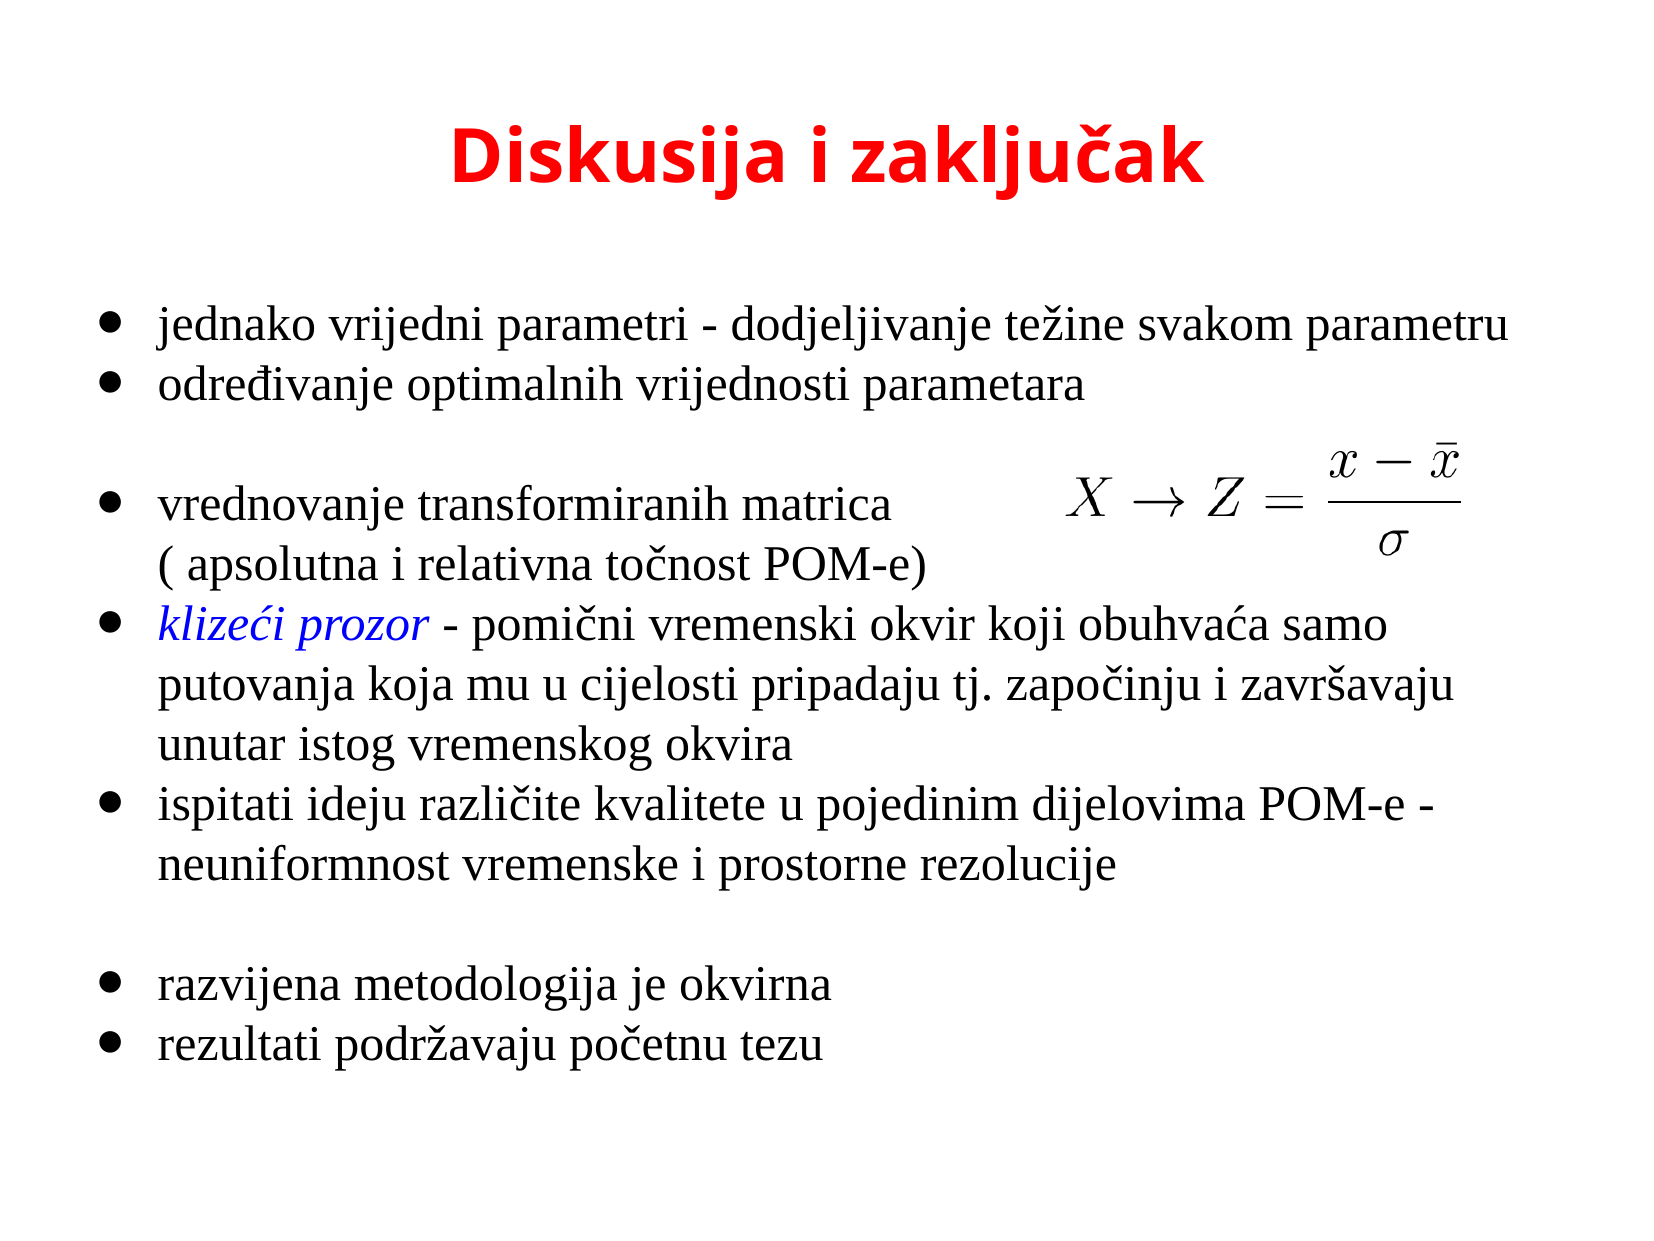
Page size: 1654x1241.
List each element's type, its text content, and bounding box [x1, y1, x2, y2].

picture [1043, 405, 1504, 579]
title Diskusija i zaključak [82, 49, 1571, 257]
list jednako vrijedni parametri - dodjeljivanje težine svakom parametru određivanje optimalnih vrijednosti parametara vrednovanje transformiranih matrica ( apsolutna i relativna točnost POM-e) klizeći prozor - pomični vremenski okvir koji obuhvaća samo putovanja koja mu u cijelosti pripadaju tj. započinju i završavaju unutar istog vremenskog okvira ispitati ideju različite kvalitete u pojedinim dijelovima POM-e - neuniformnost vremenske i prostorne rezolucije razvijena metodologija je okvirna rezultati podržavaju početnu tezu [82, 290, 1571, 1098]
